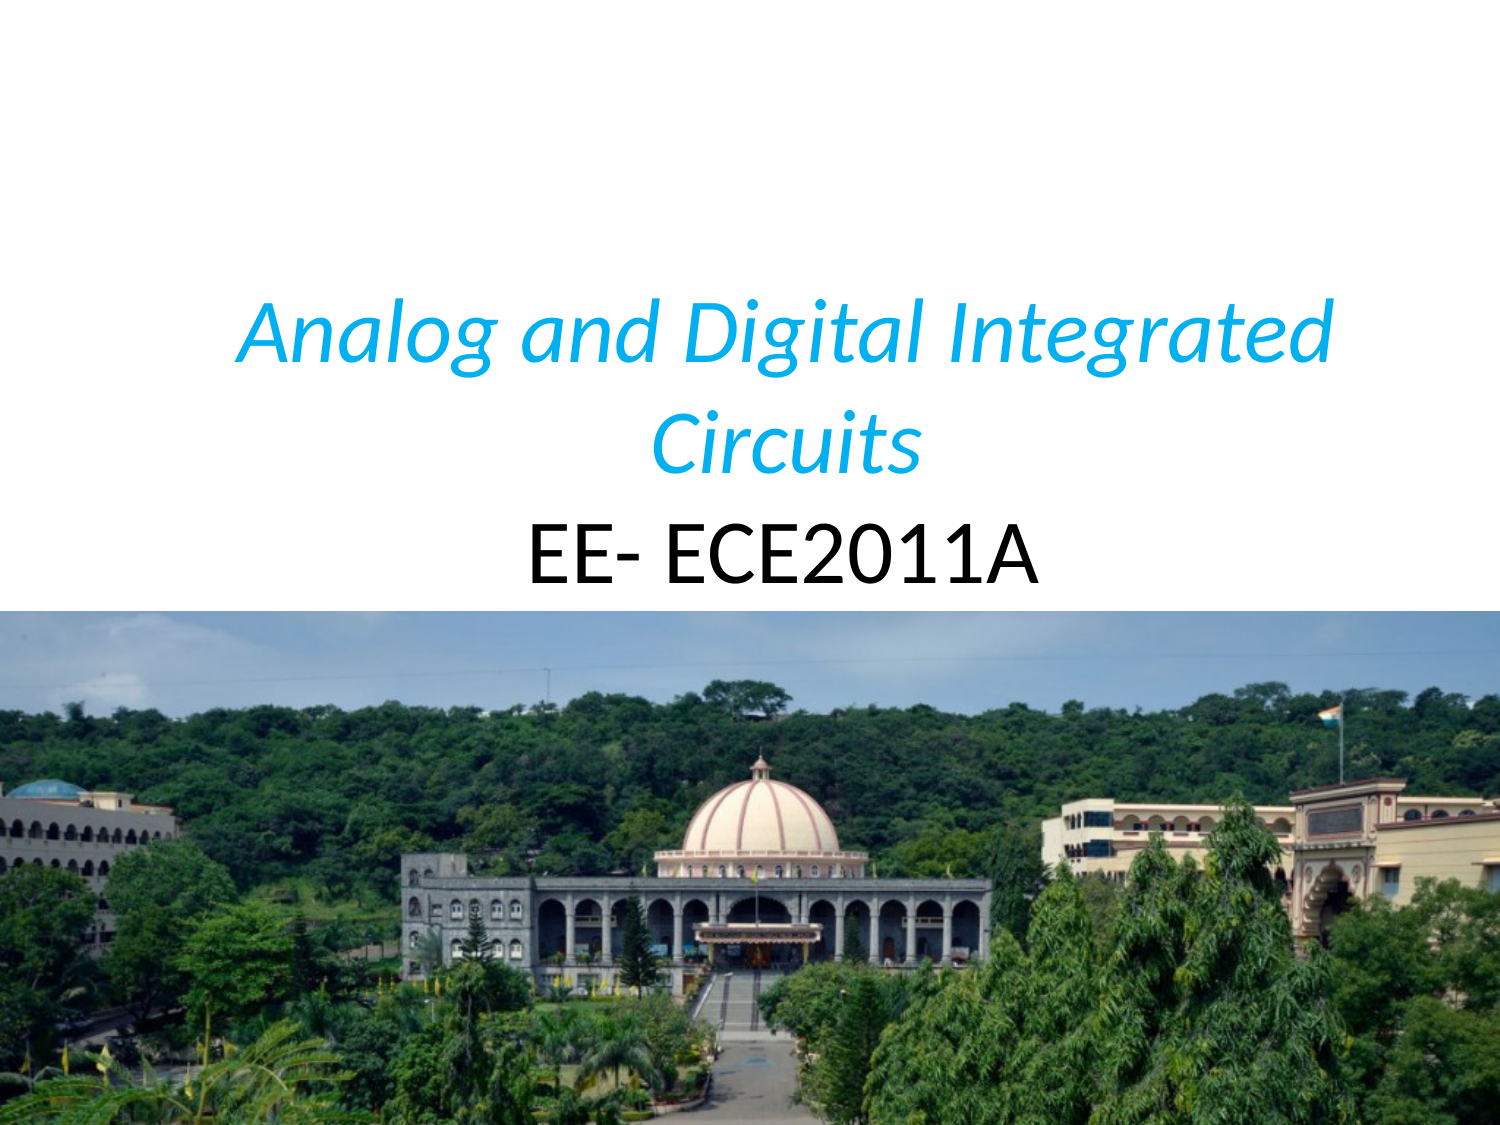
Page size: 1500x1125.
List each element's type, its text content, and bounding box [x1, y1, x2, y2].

picture [0, 611, 1500, 1125]
title Analog and Digital Integrated Circuits EE- ECE2011A [143, 11, 1431, 609]
